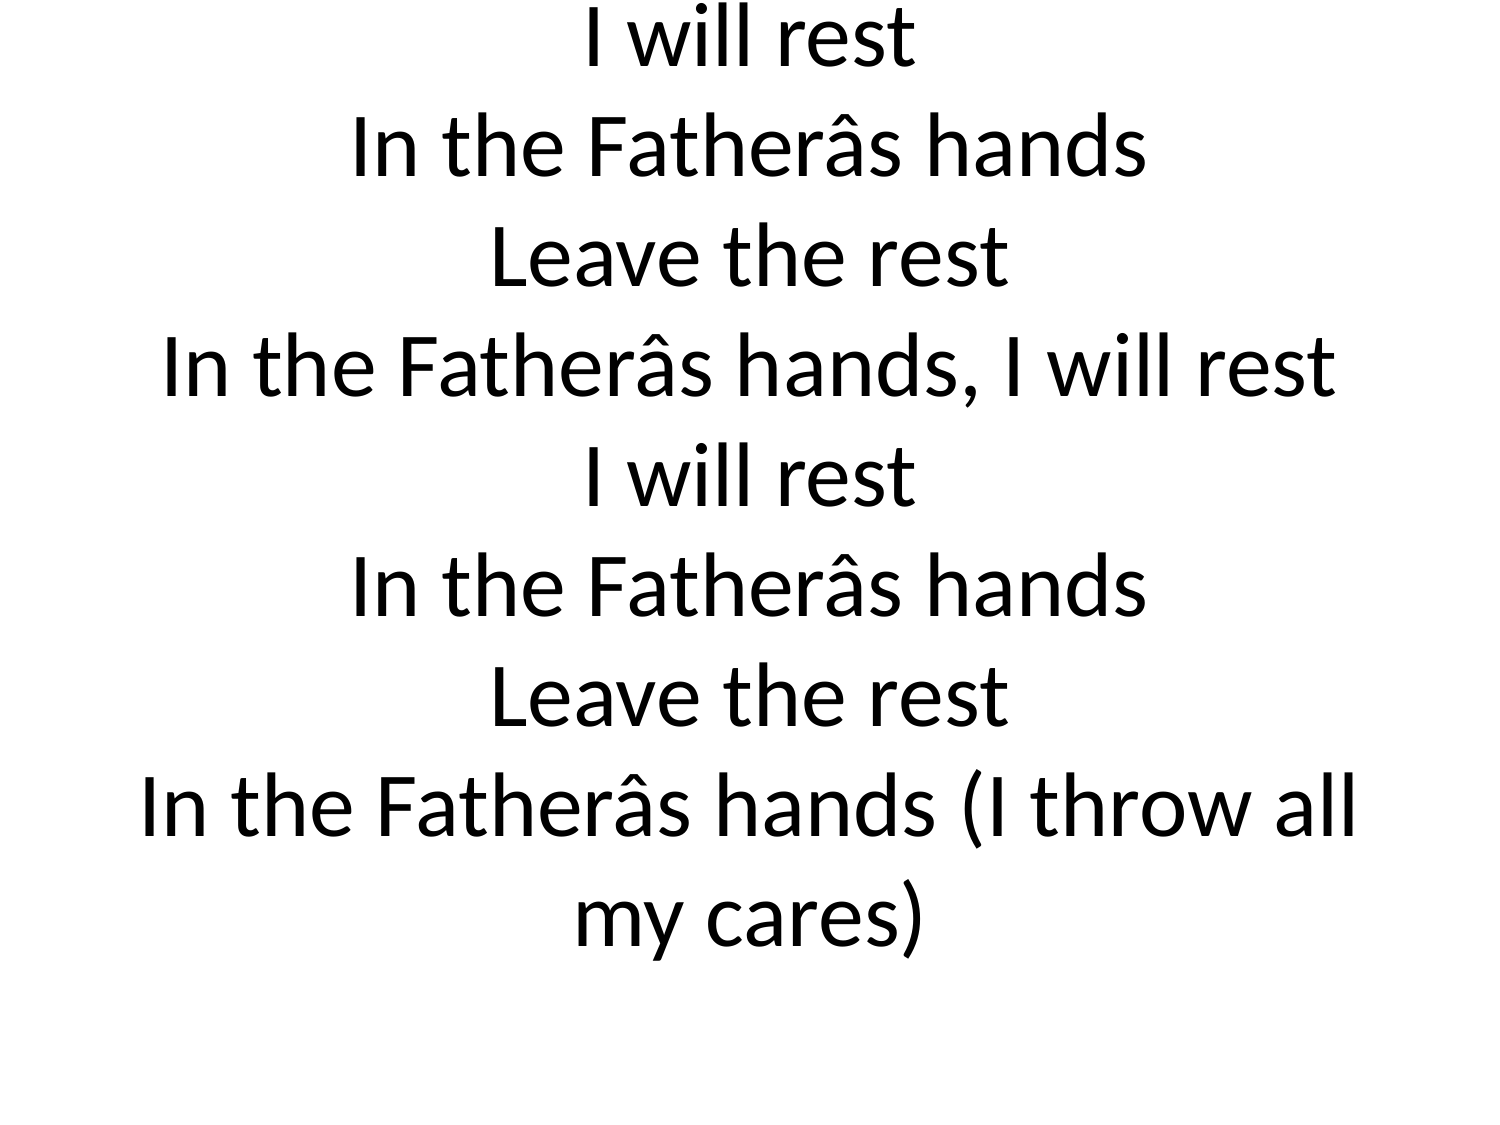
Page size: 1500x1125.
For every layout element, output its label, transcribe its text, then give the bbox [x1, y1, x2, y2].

title I will rest In the Fatherâs hands Leave the rest In the Fatherâs hands, I will rest I will rest In the Fatherâs hands Leave the rest In the Fatherâs hands (I throw all my cares) [112, 349, 1388, 591]
